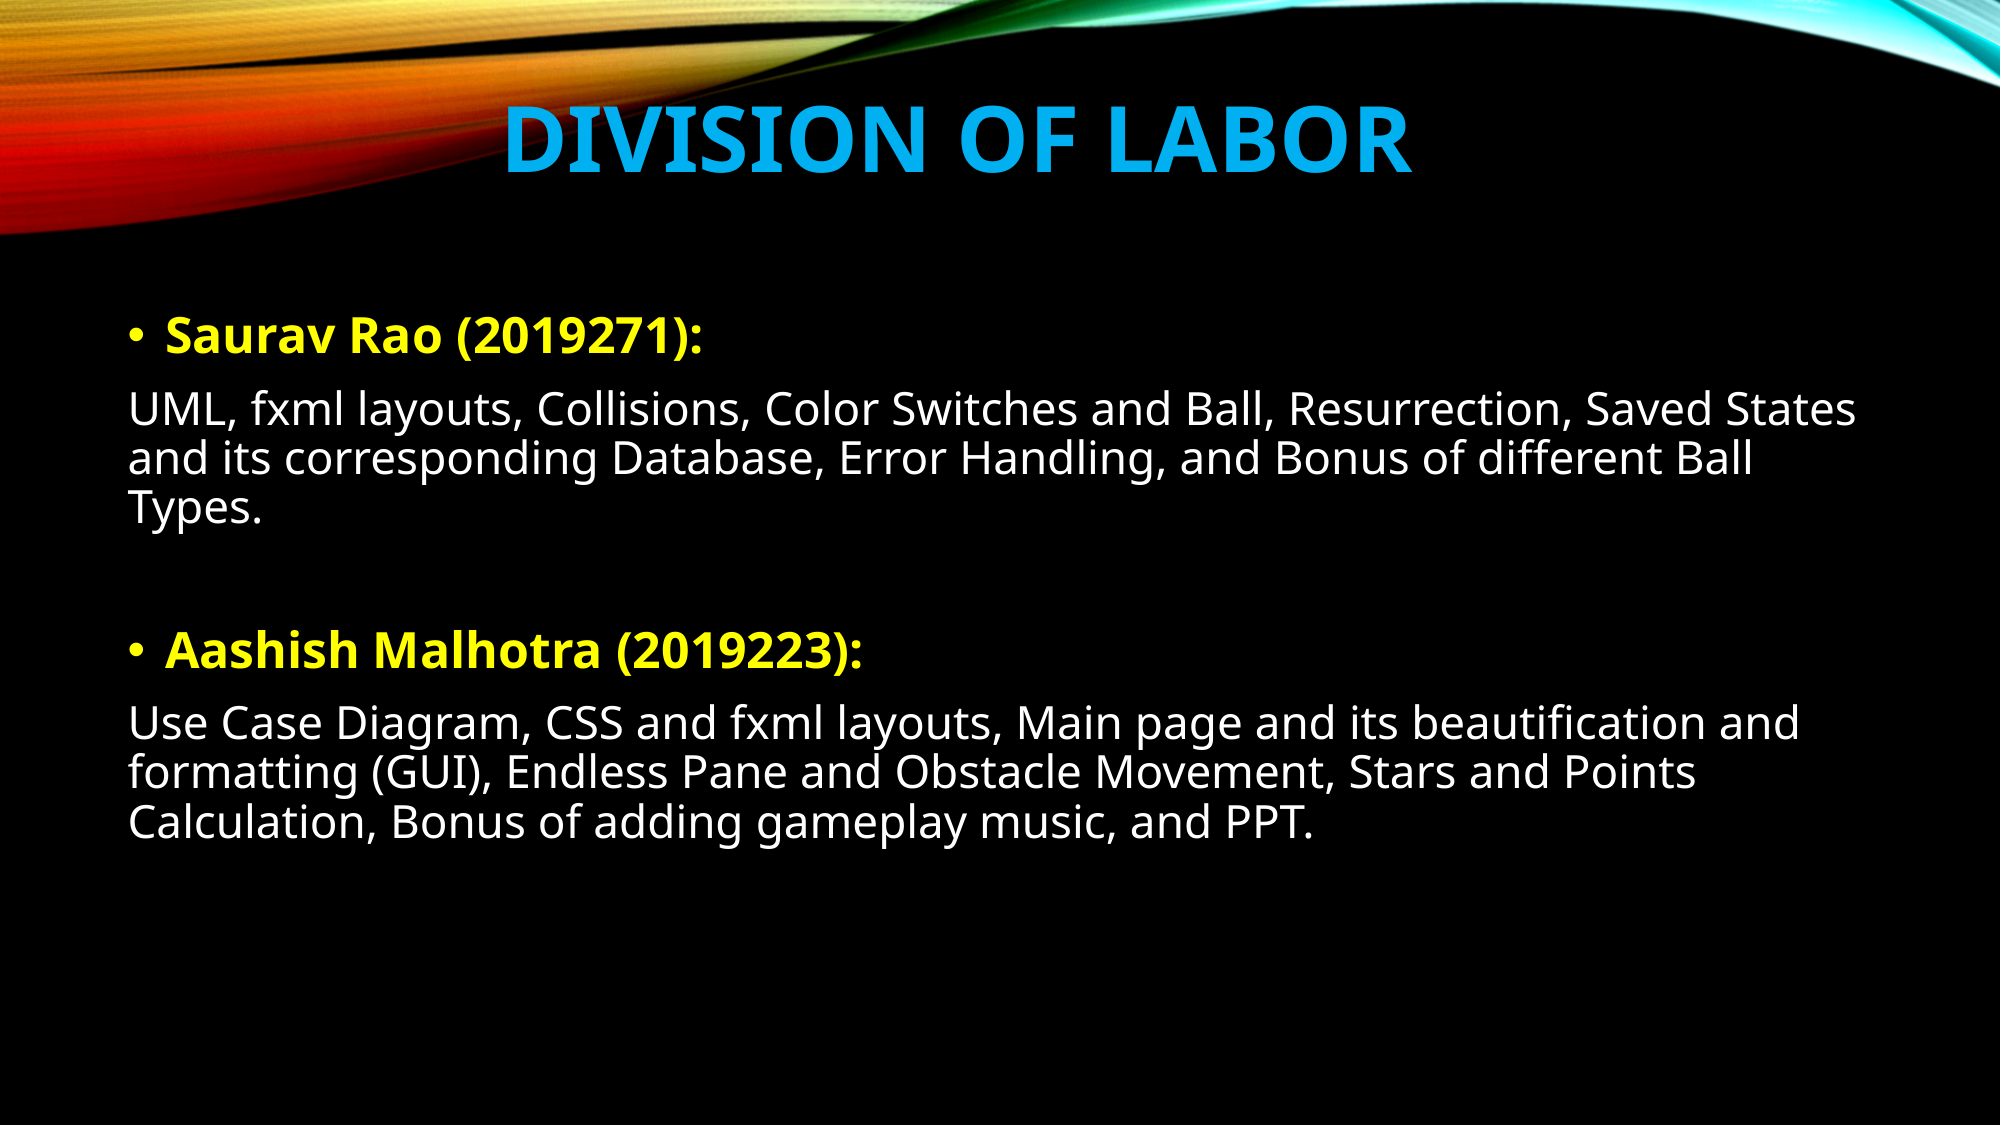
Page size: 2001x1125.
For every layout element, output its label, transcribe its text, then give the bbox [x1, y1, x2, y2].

title Division of labor [250, 36, 1664, 249]
picture [0, 0, 2000, 237]
list Saurav Rao (2019271): UML, fxml layouts, Collisions, Color Switches and Ball, Resurrection, Saved States and its corresponding Database, Error Handling, and Bonus of different Ball Types. Aashish Malhotra (2019223): Use Case Diagram, CSS and fxml layouts, Main page and its beautification and formatting (GUI), Endless Pane and Obstacle Movement, Stars and Points Calculation, Bonus of adding gameplay music, and PPT. [112, 303, 1888, 964]
